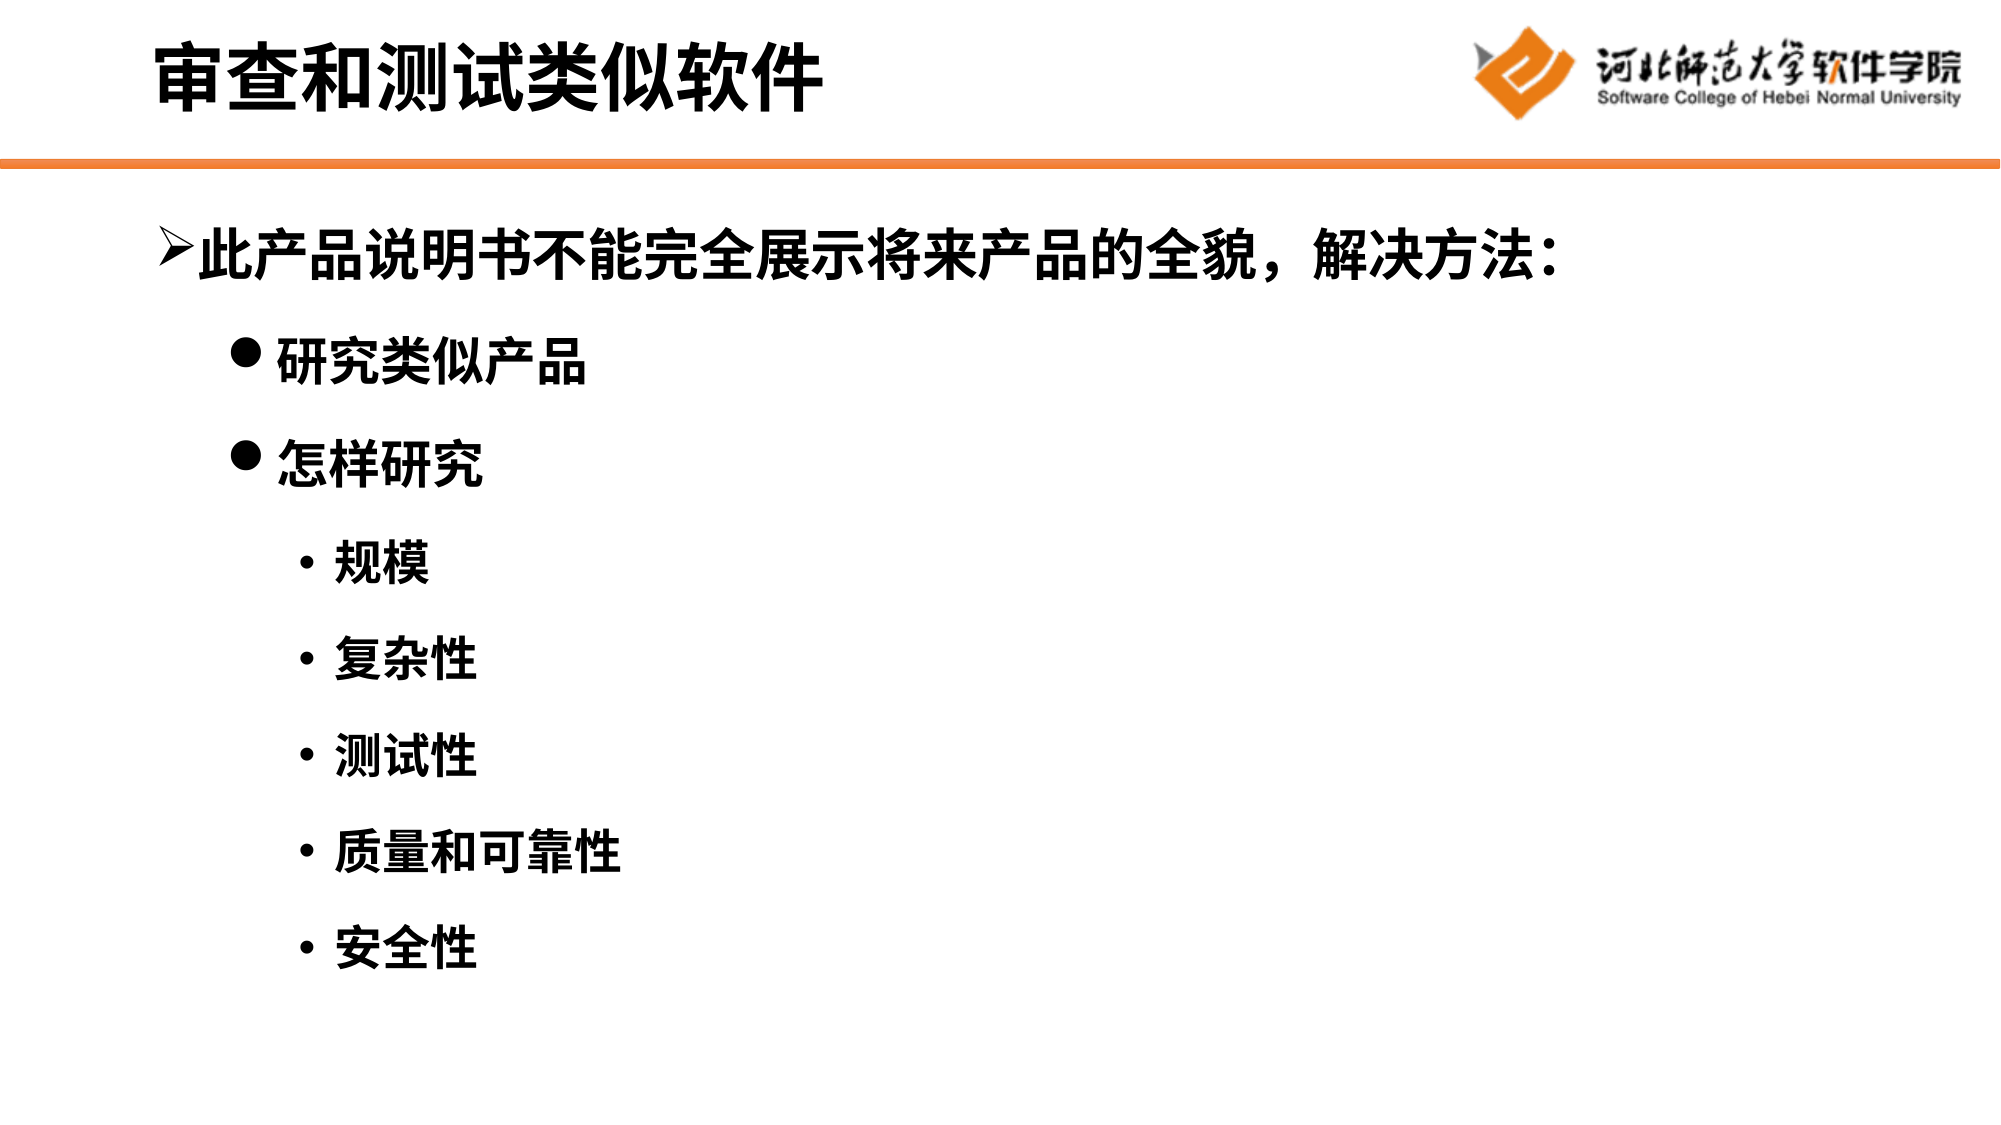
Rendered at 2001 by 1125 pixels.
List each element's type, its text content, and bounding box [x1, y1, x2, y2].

title 审查和测试类似软件 [135, 8, 1861, 155]
list 此产品说明书不能完全展示将来产品的全貌，解决方法： 研究类似产品 怎样研究 规模 复杂性 测试性 质量和可靠性 安全性 [139, 178, 1865, 988]
picture [1861, 18, 1988, 126]
